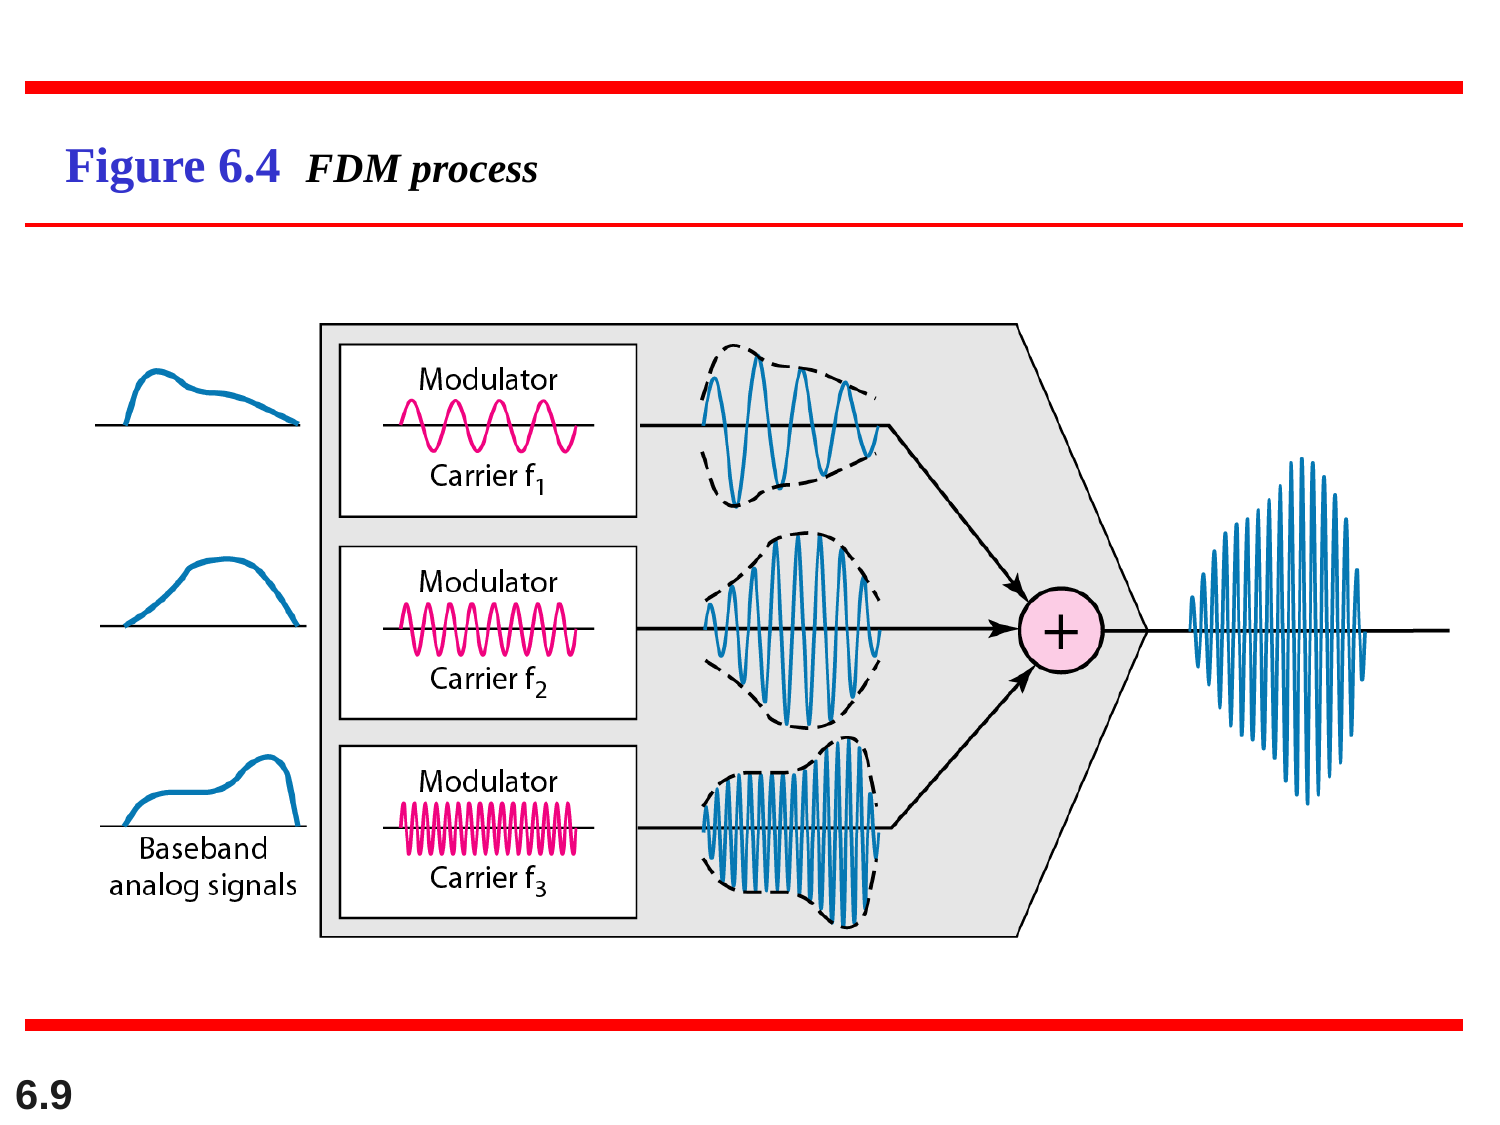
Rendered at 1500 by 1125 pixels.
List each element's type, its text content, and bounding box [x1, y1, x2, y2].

picture [95, 323, 1451, 938]
text_box 6.9 [0, 1049, 313, 1125]
text_box Figure 6.4 FDM process [49, 124, 555, 200]
